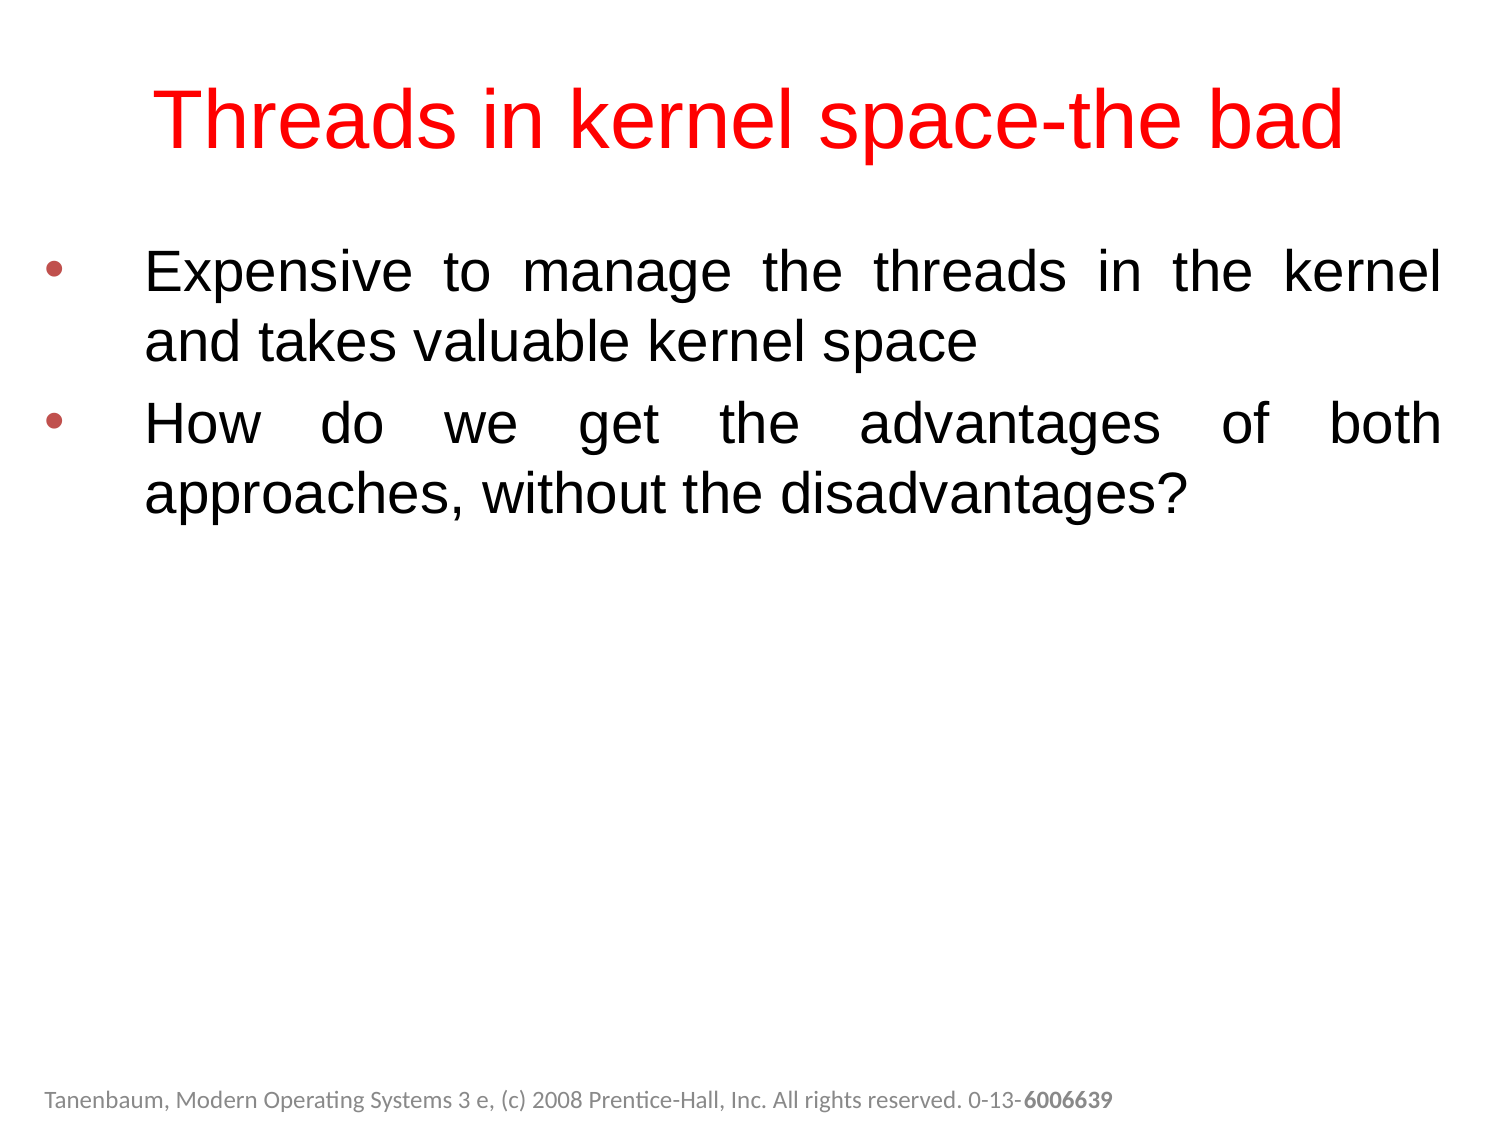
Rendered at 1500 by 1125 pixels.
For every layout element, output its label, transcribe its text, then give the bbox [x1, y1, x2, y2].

text_box Threads in kernel space-the bad [64, 42, 1436, 188]
text_box Expensive to manage the threads in the kernel and takes valuable kernel space How do we get the advantages of both approaches, without the disadvantages? [29, 226, 1460, 1064]
text_box Tanenbaum, Modern Operating Systems 3 e, (c) 2008 Prentice-Hall, Inc. All rights reserved. 0-13-6006639 [29, 1077, 1459, 1120]
